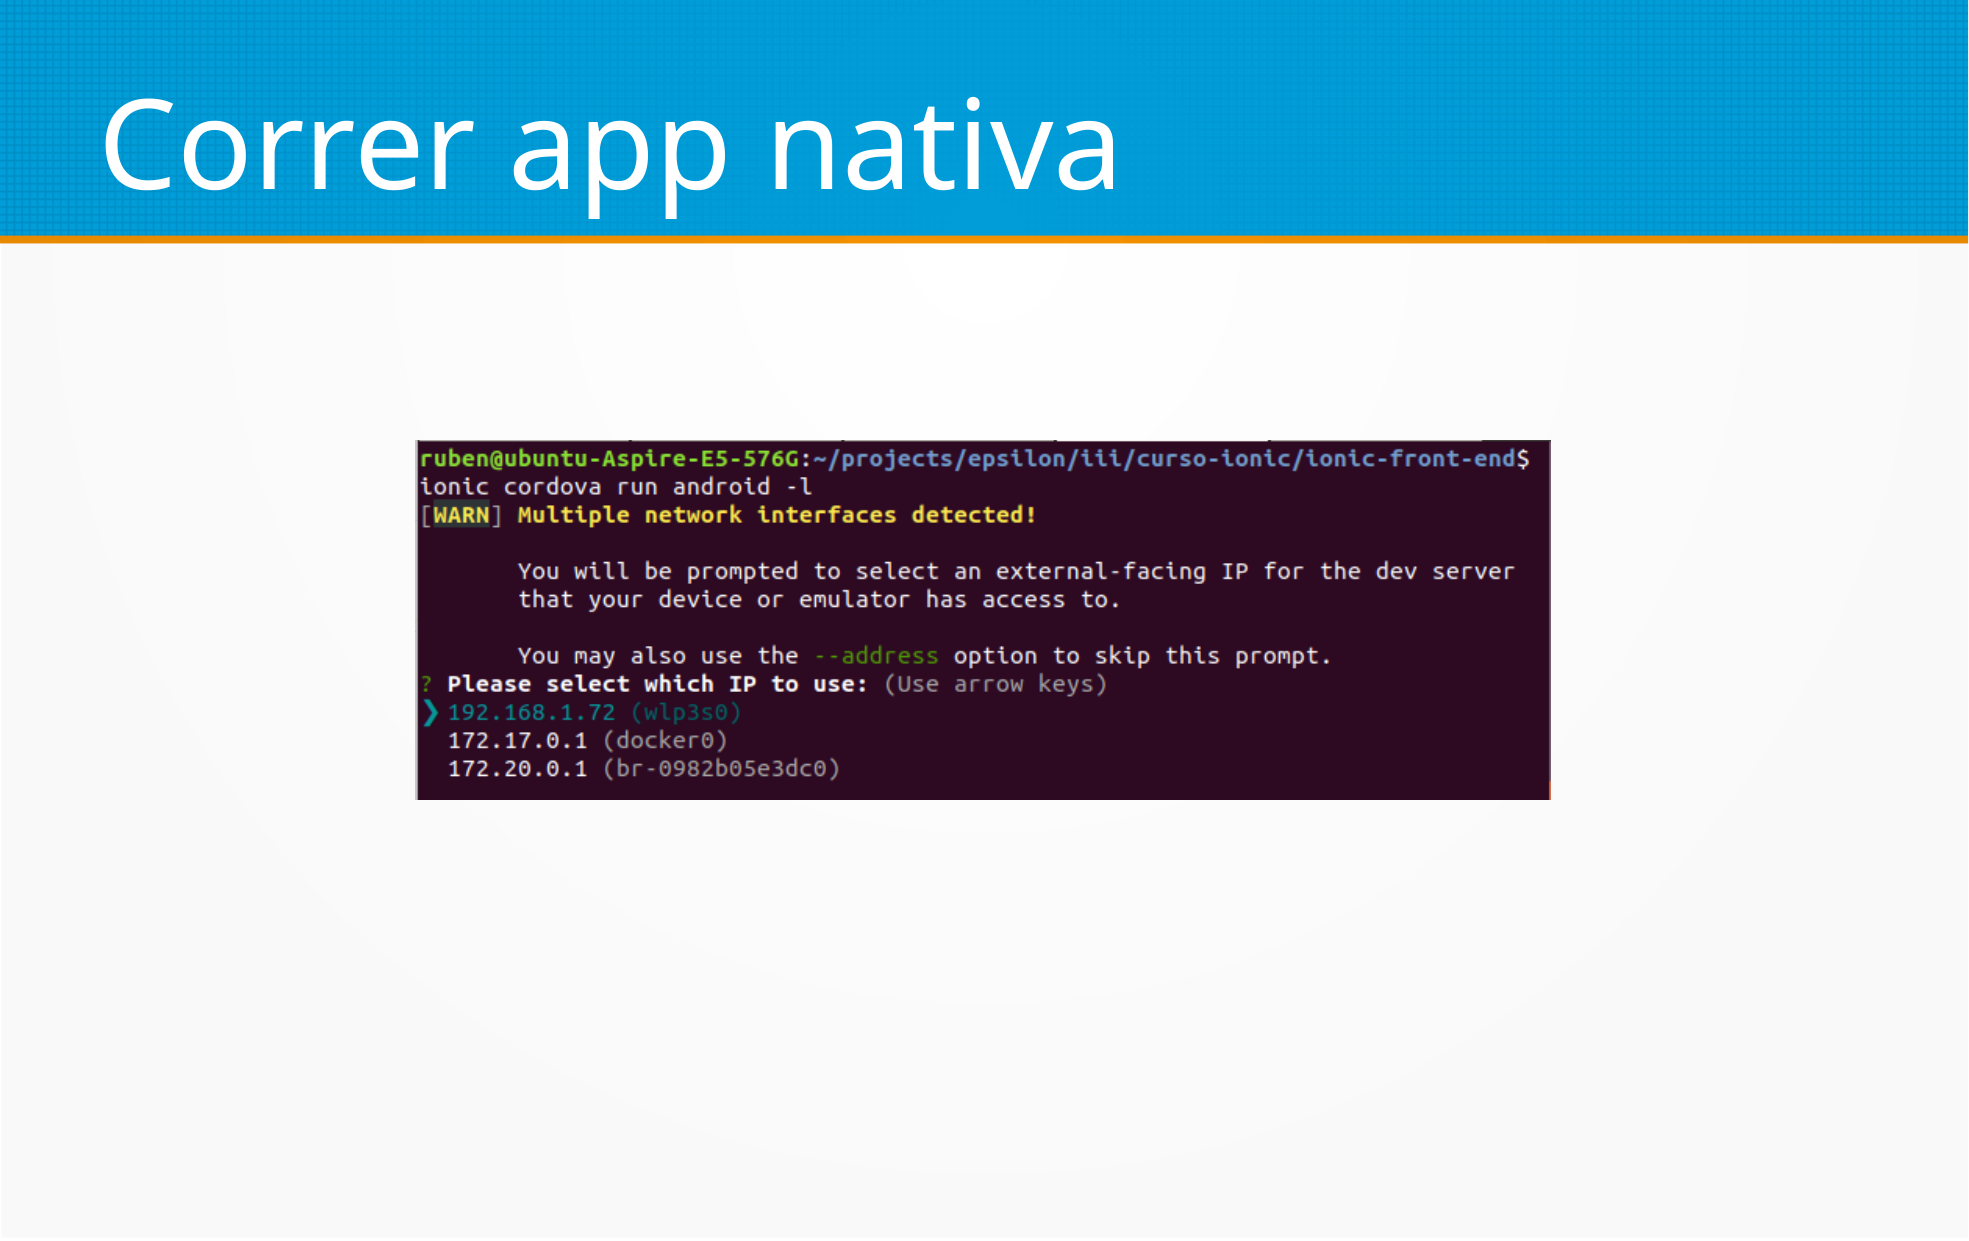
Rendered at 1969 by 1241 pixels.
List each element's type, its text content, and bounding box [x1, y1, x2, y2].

picture [0, 236, 1969, 1241]
text_box Correr app nativa [98, 19, 1870, 227]
